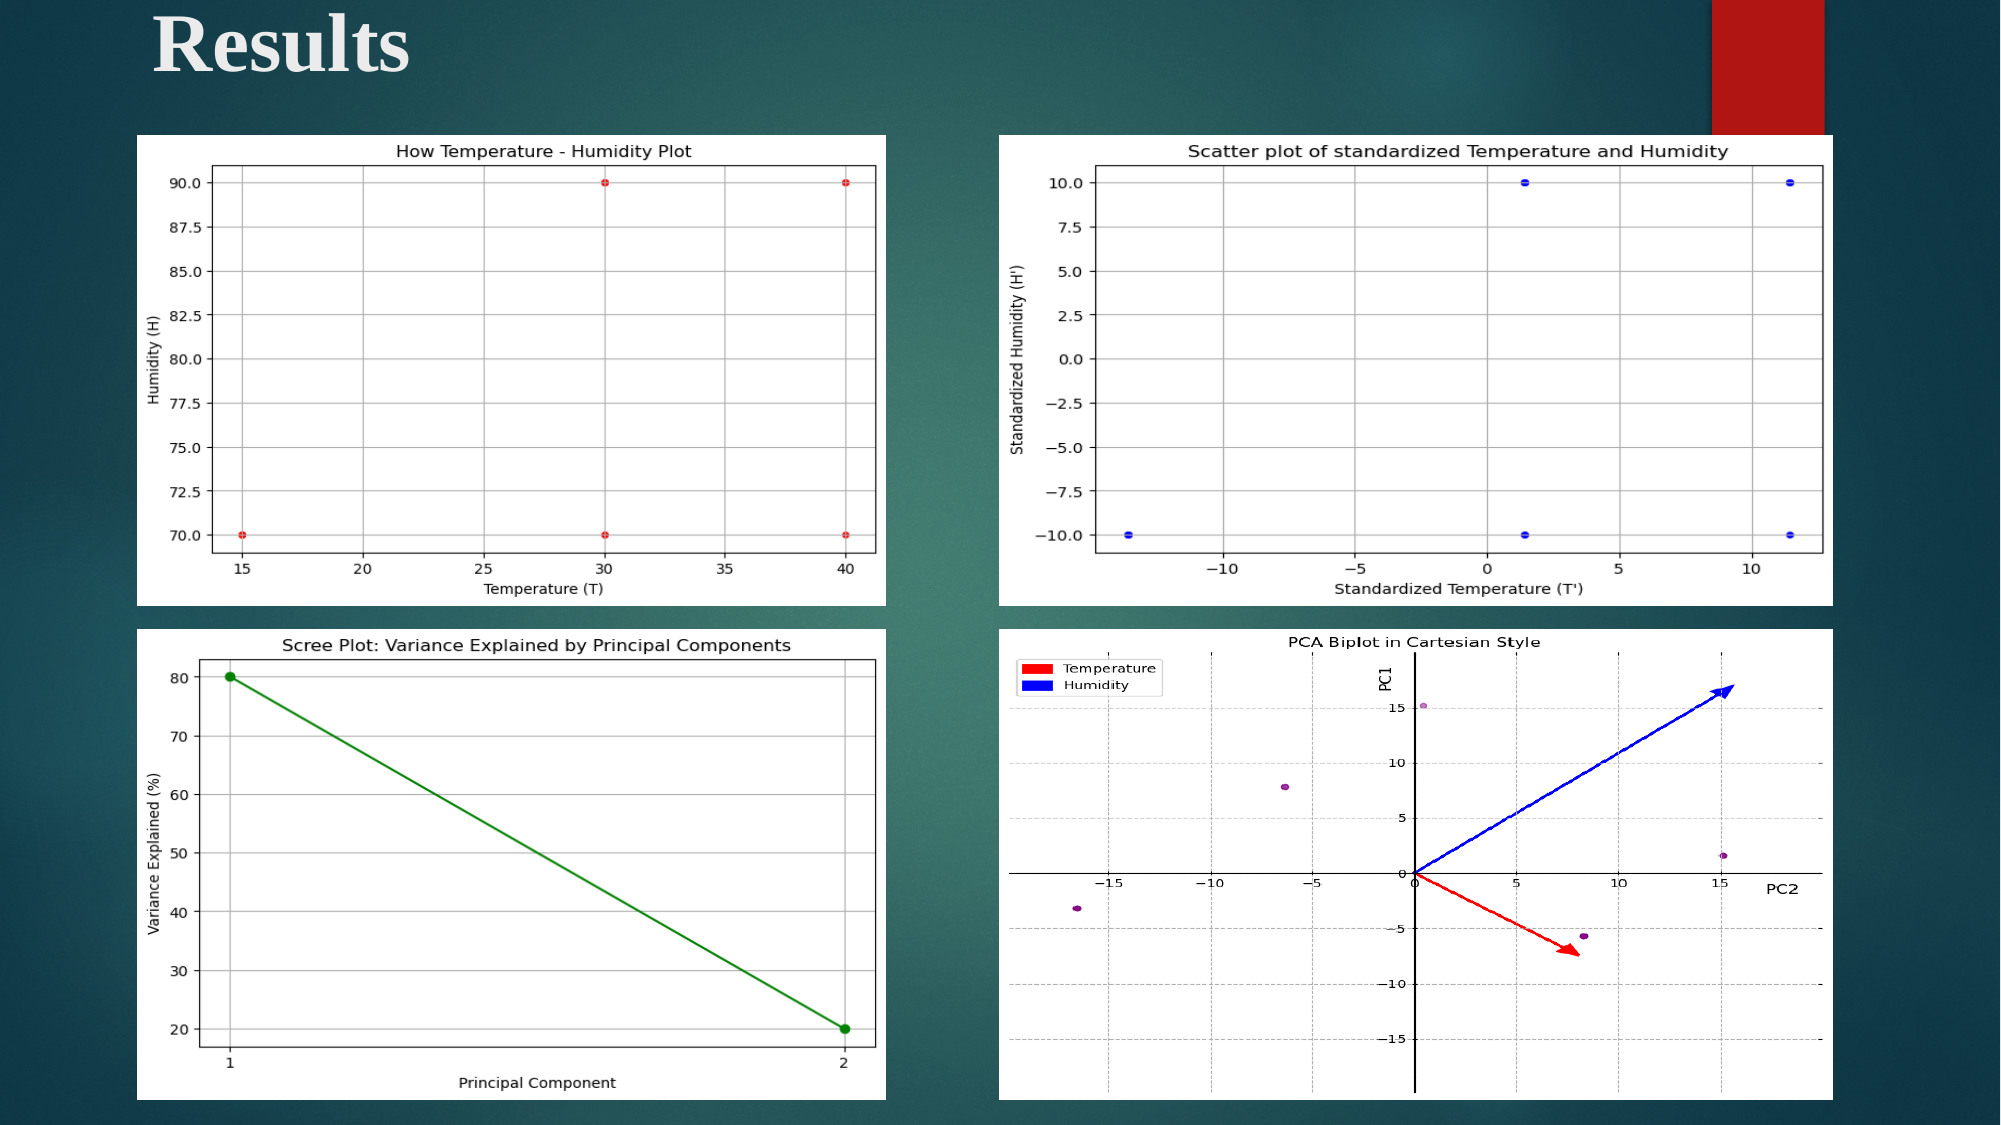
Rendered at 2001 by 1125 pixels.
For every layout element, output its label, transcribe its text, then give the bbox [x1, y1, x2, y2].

title Results [137, 0, 1863, 136]
picture [999, 135, 1833, 606]
picture [999, 629, 1833, 1125]
picture [0, 135, 886, 1125]
